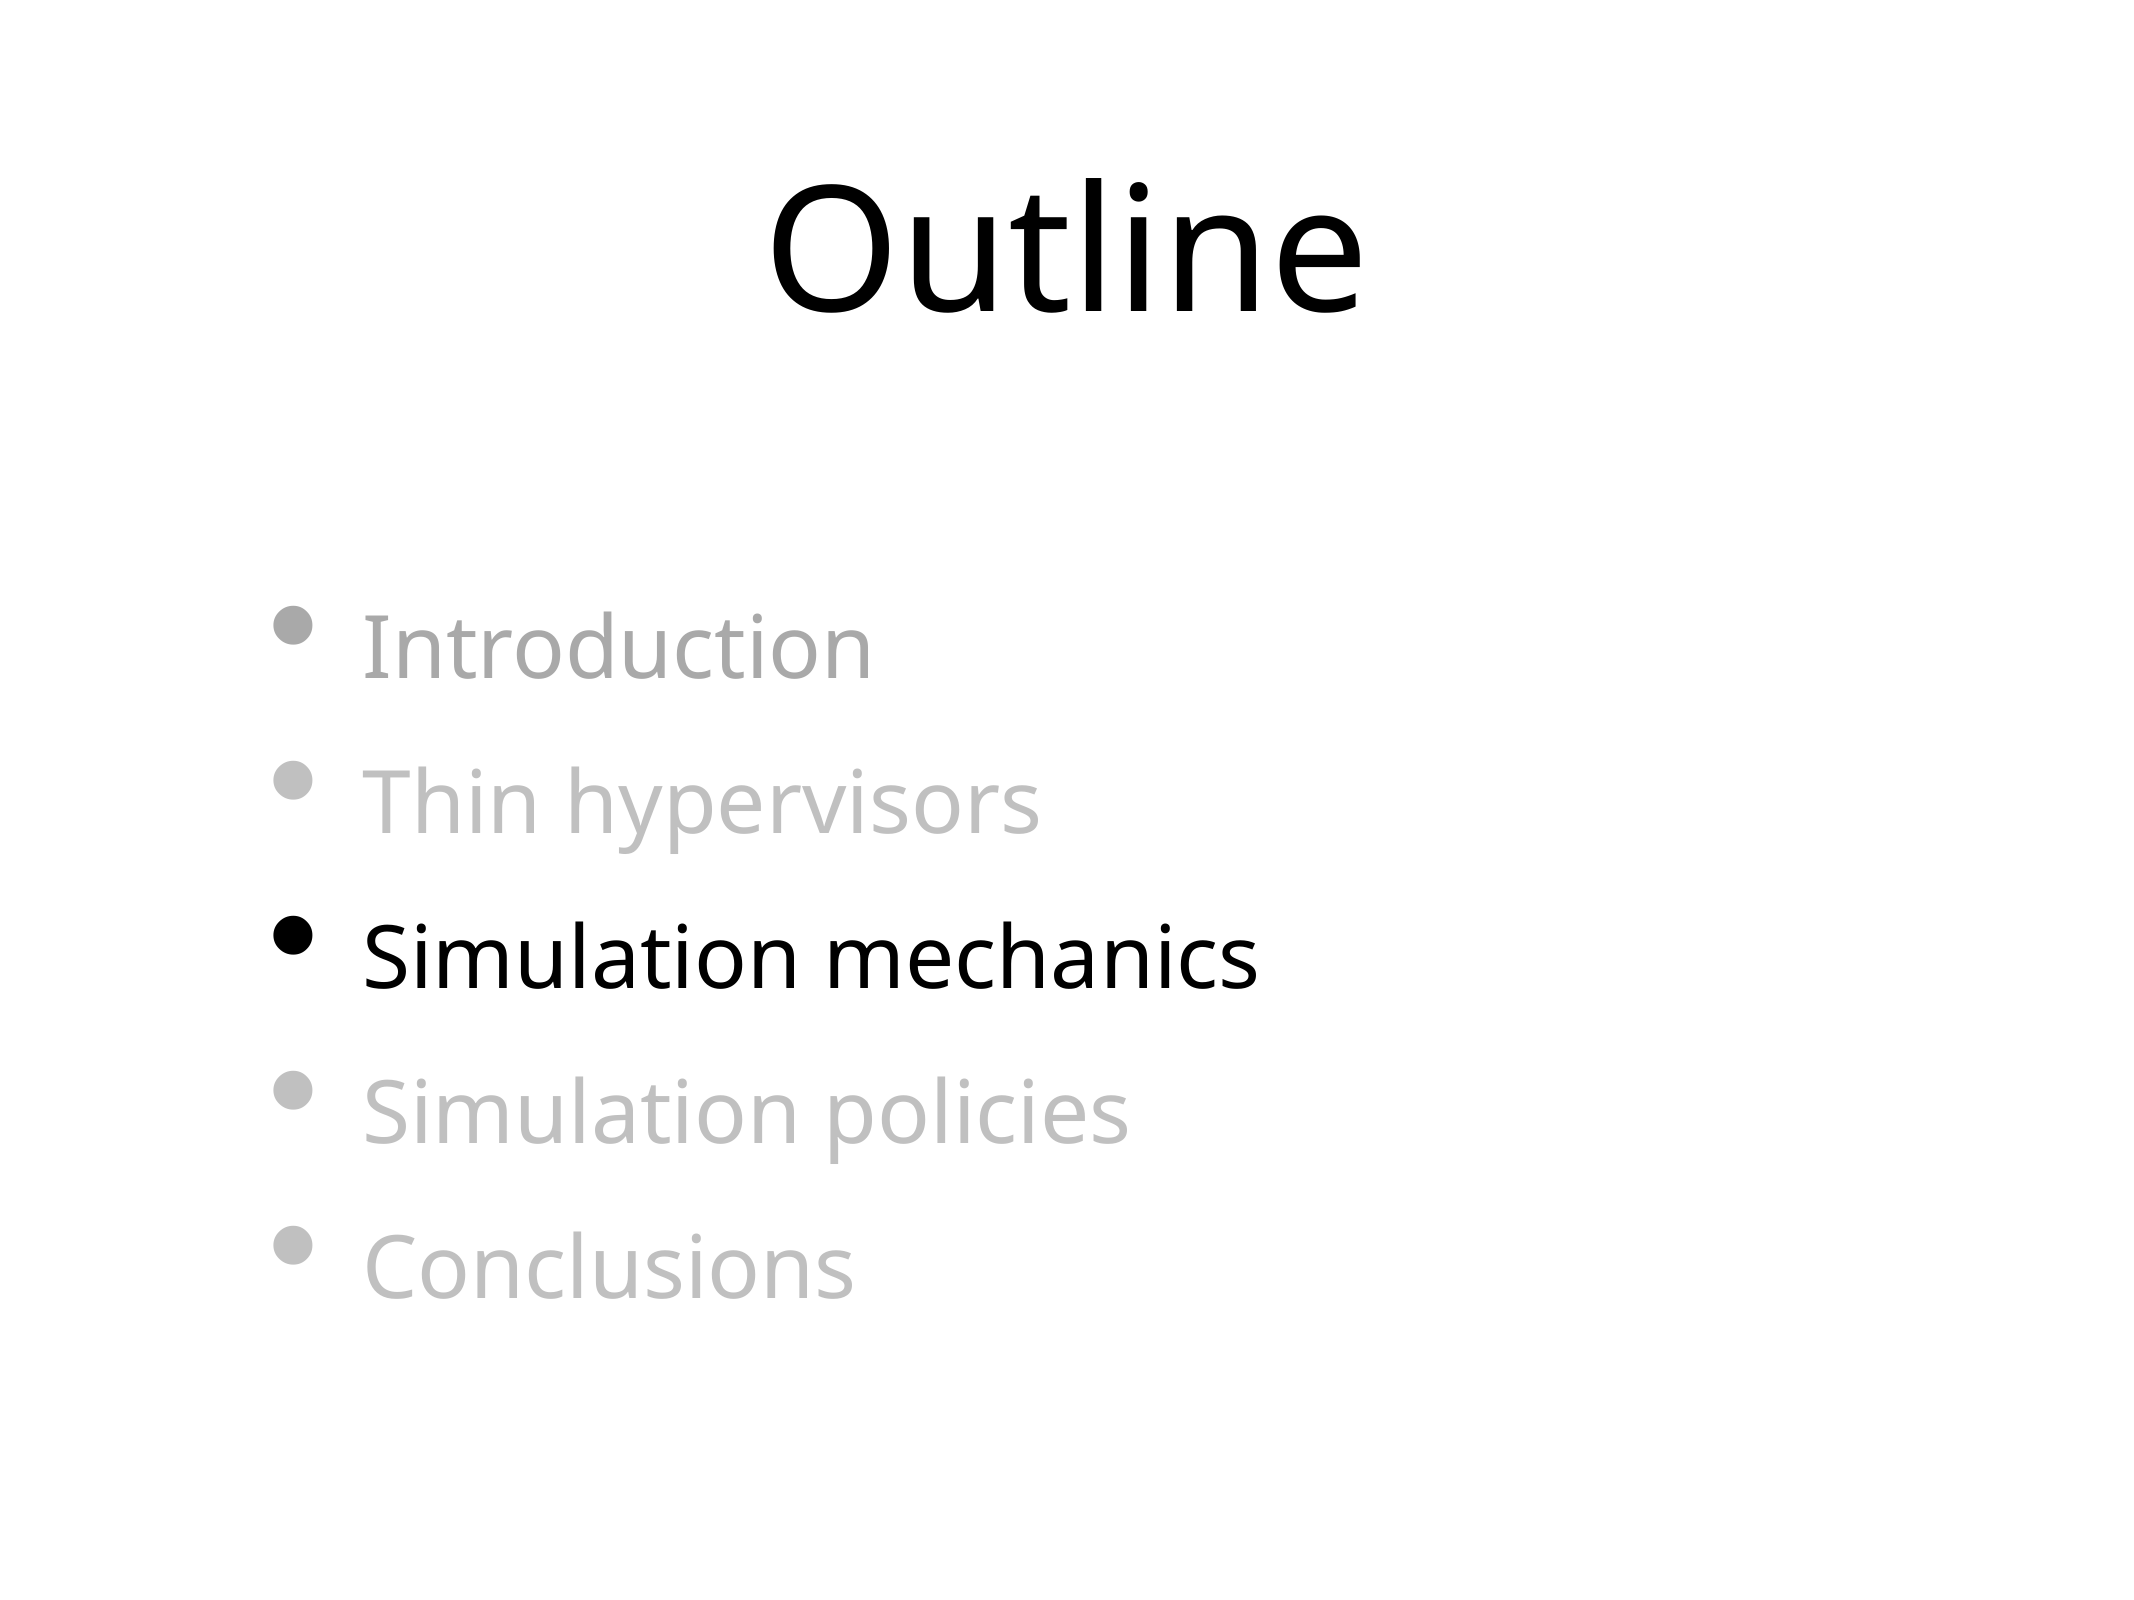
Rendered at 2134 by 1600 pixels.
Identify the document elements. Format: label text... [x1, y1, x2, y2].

list Introduction Thin hypervisors Simulation mechanics Simulation policies Conclusions [207, 453, 1926, 1453]
title Outline [207, 41, 1926, 443]
